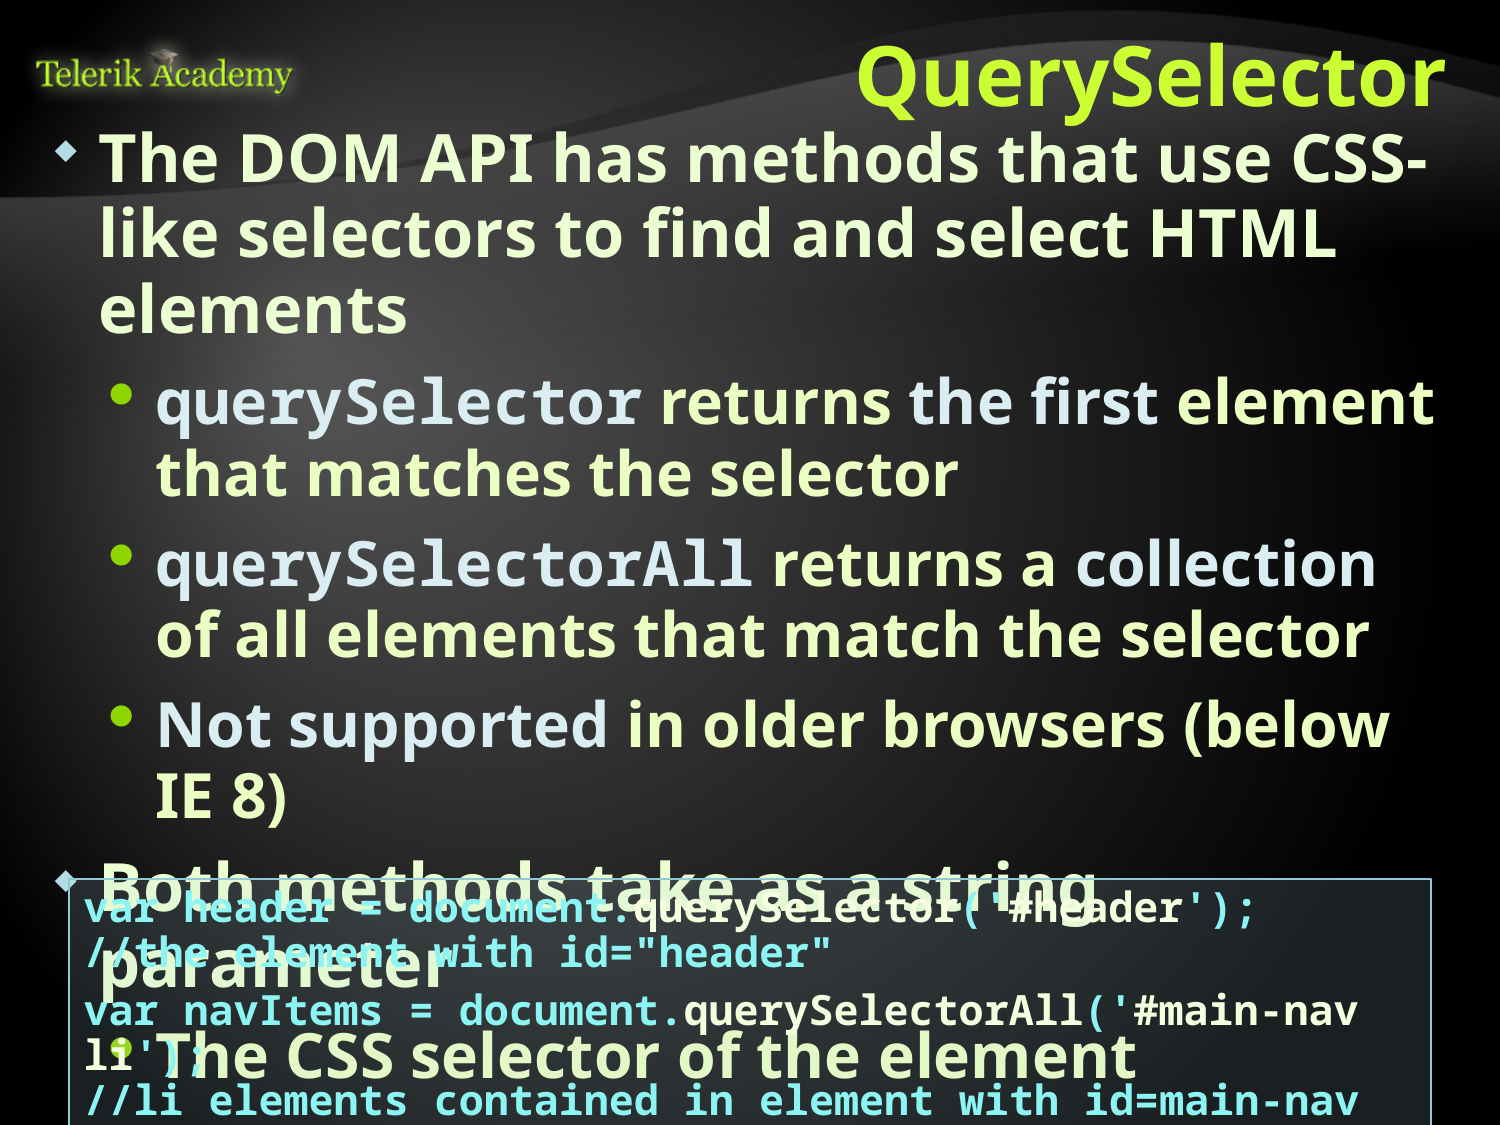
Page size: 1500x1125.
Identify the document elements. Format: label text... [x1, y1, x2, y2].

text_box var header = document.querySelector('#header'); //the element with id="header" var navItems = document.querySelectorAll('#main-nav li'); //li elements contained in element with id=main-nav [68, 879, 1432, 1125]
picture [0, 0, 1500, 1125]
title QuerySelector [300, 12, 1463, 113]
list The DOM API has methods that use CSS-like selectors to find and select HTML elements querySelector returns the first element that matches the selector querySelectorAll returns a collection of all elements that match the selector Not supported in older browsers (below IE 8) Both methods take as a string parameter The CSS selector of the element [37, 113, 1463, 863]
